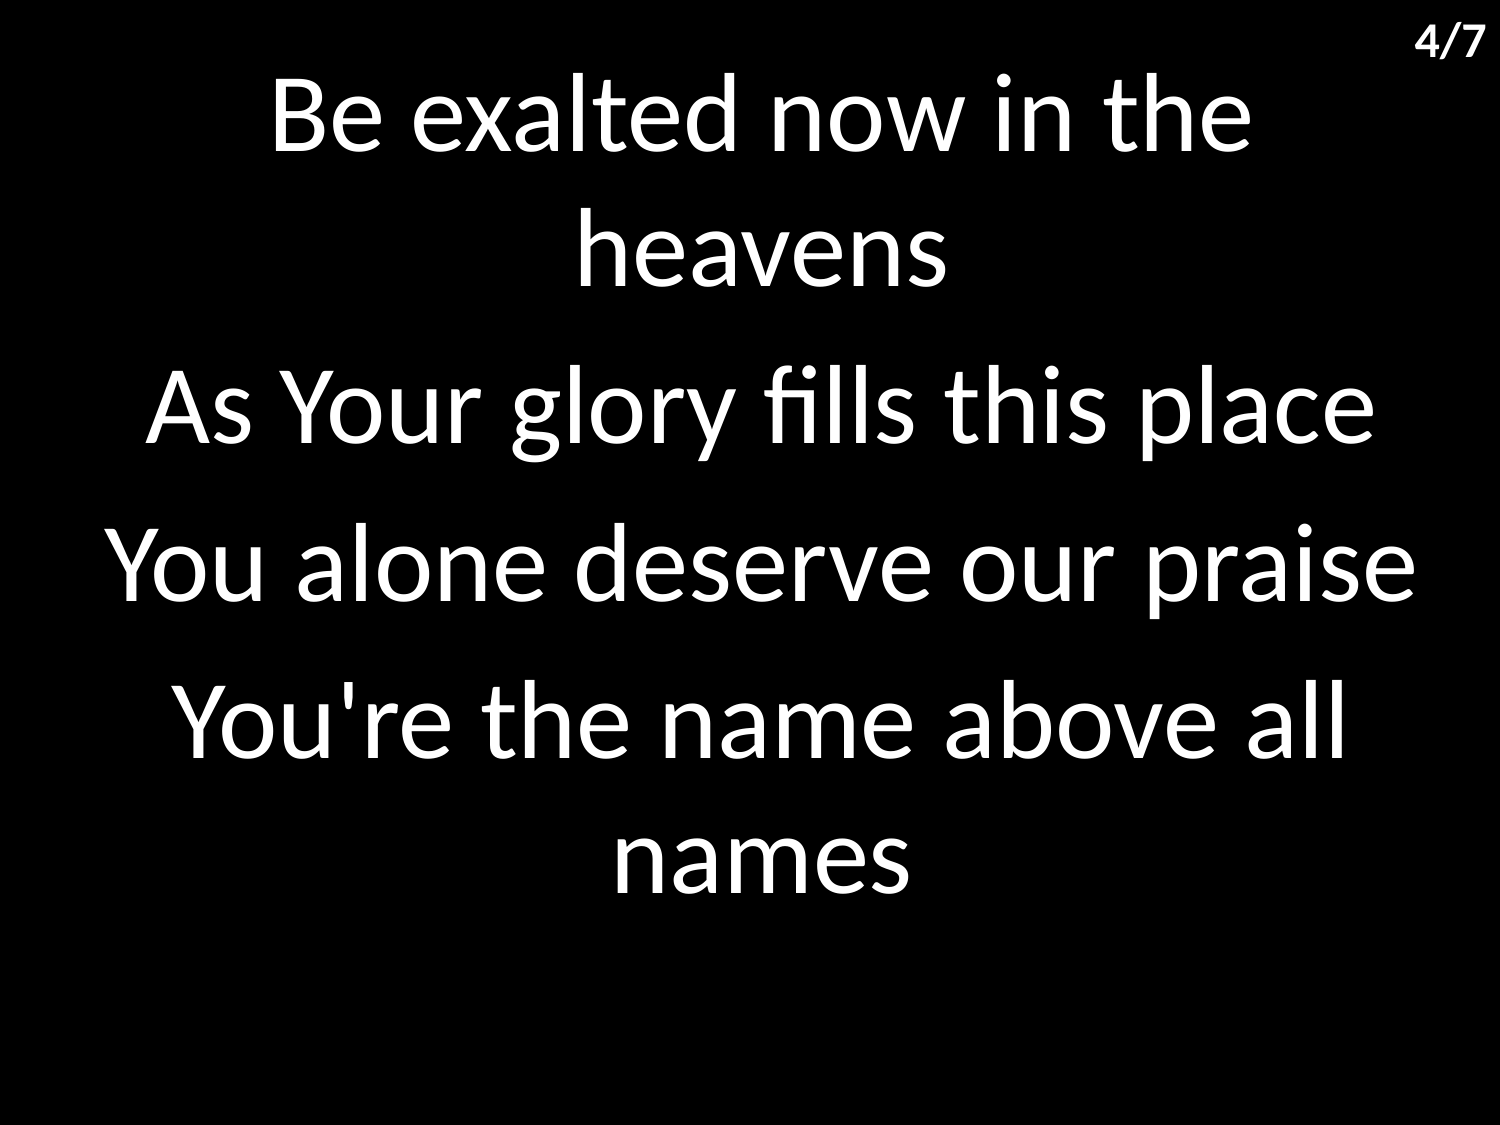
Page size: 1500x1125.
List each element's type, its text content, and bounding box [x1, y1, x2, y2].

text_box 4/7 [1399, 0, 1500, 75]
subtitle Be exalted now in the heavens As Your glory fills this place You alone deserve our praise You're the name above all names [53, 30, 1471, 1094]
